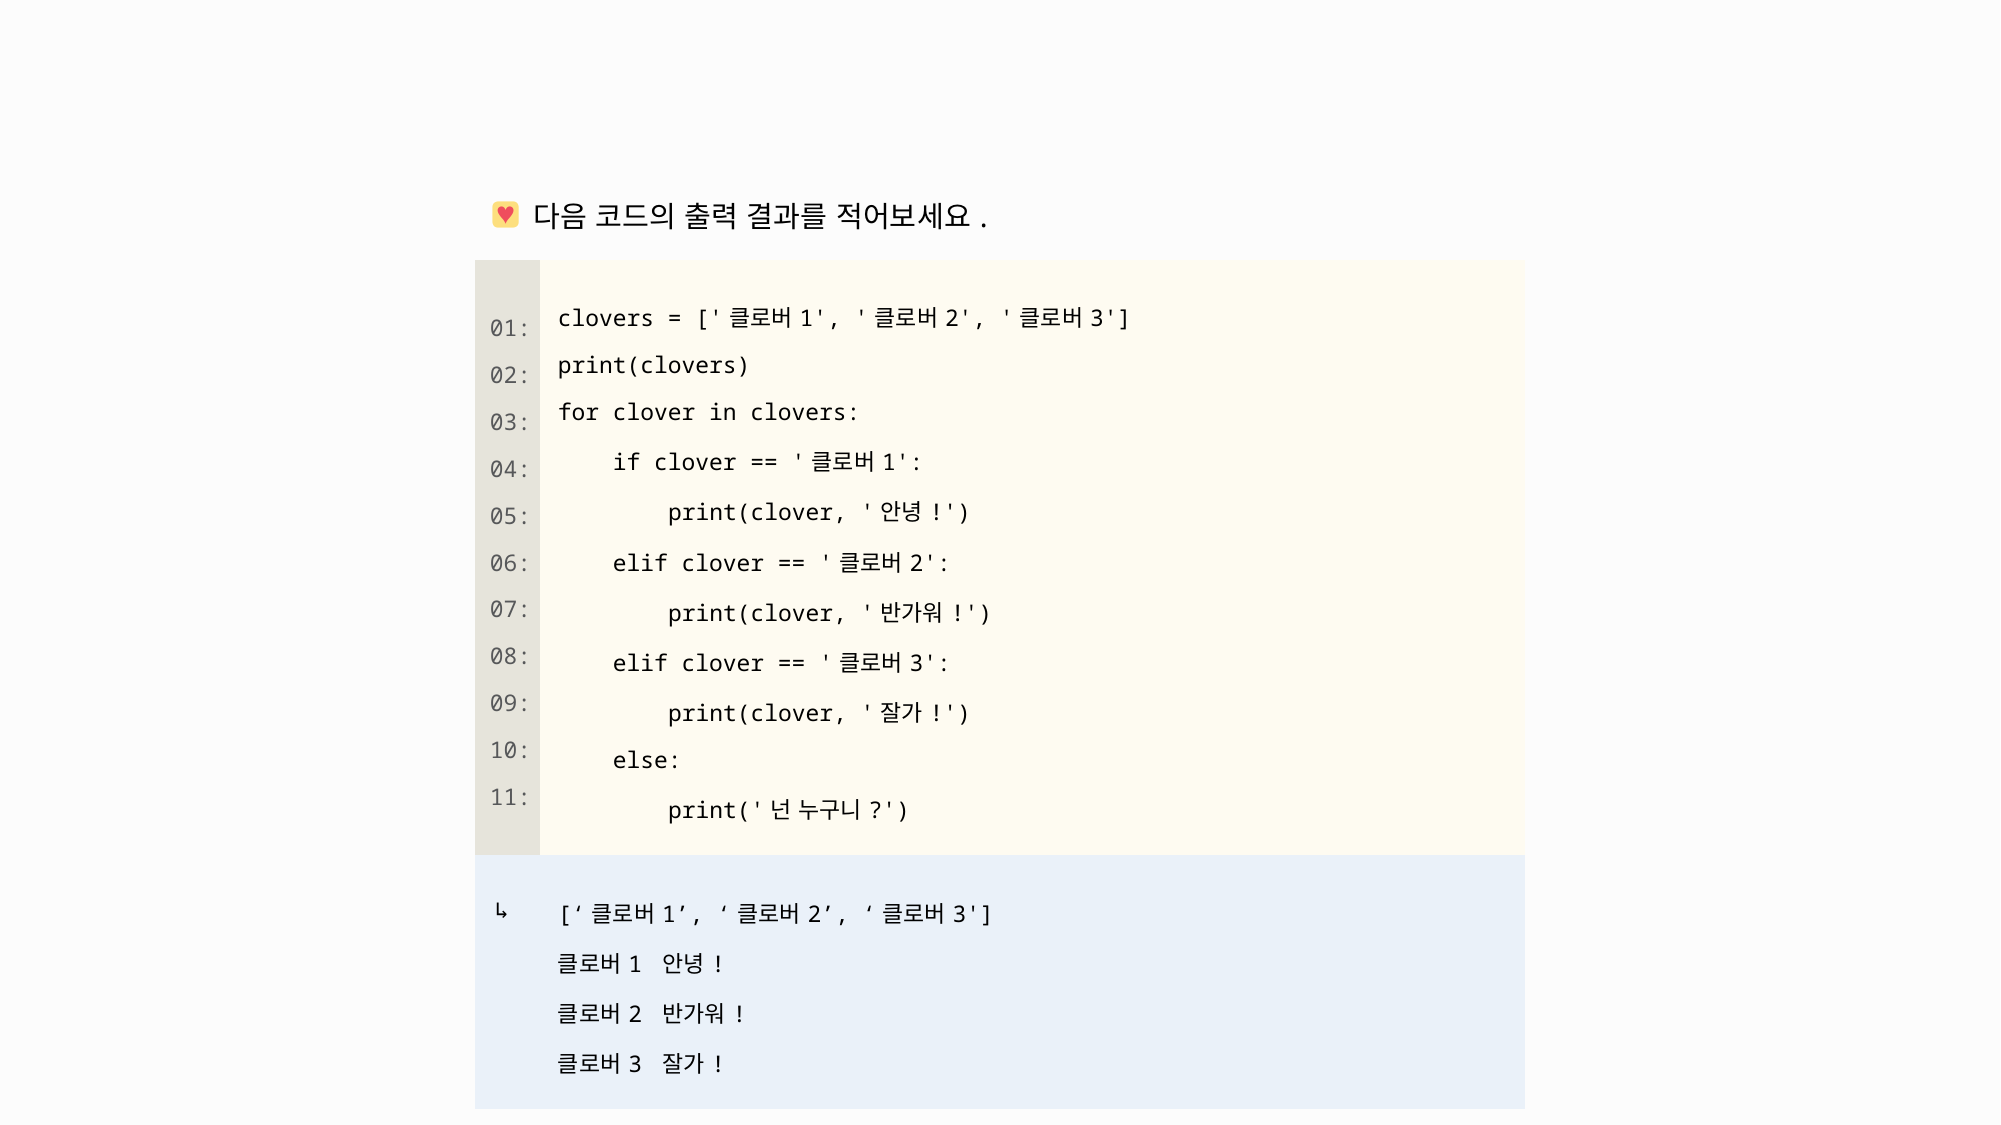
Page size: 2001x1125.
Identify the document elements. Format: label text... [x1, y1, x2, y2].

table_cell ↳ [475, 855, 540, 1109]
table_cell [‘클로버1’, ‘클로버2’, ‘클로버3'] 클로버1 안녕! 클로버2 반가워! 클로버3 잘가! [540, 855, 1525, 1109]
table_cell 01: 02: 03: 04: 05: 06: 07: 08: 09: 10: 11: [475, 260, 540, 855]
table_cell clovers = ['클로버1', '클로버2', '클로버3'] print(clovers) for clover in clovers: if clover == '클로버1': print(clover, '안녕!') elif clover == '클로버2': print(clover, '반가워!') elif clover == '클로버3': print(clover, '잘가!') else: print('넌 누구니?') [540, 260, 1525, 855]
table_header 다음 코드의 출력 결과를 적어보세요. [475, 166, 1525, 260]
picture [492, 201, 519, 228]
